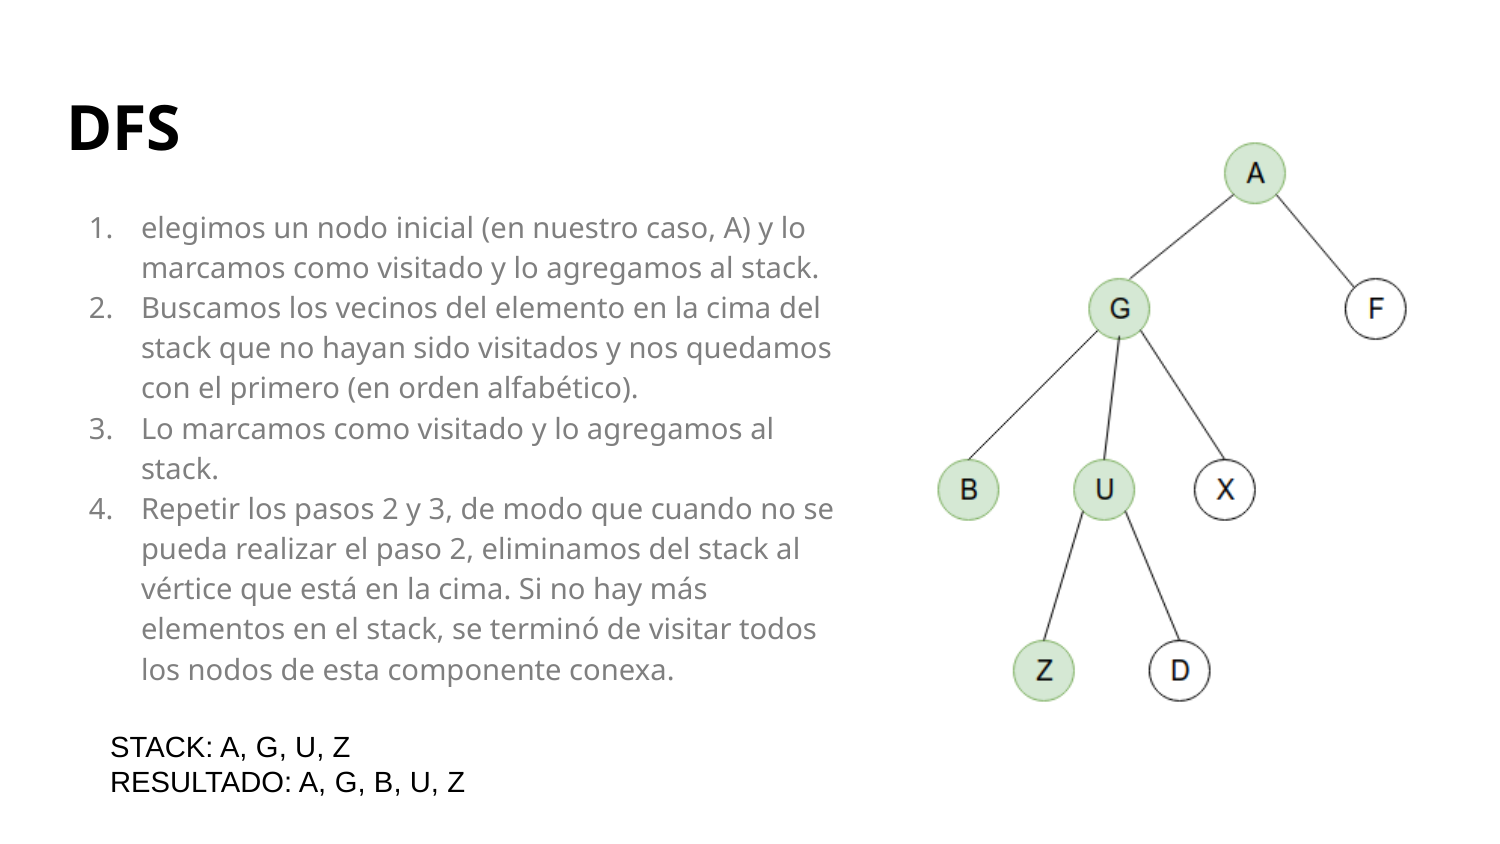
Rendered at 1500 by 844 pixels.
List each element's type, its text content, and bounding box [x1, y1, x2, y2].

list elegimos un nodo inicial (en nuestro caso, A) y lo marcamos como visitado y lo agregamos al stack. Buscamos los vecinos del elemento en la cima del stack que no hayan sido visitados y nos quedamos con el primero (en orden alfabético). Lo marcamos como visitado y lo agregamos al stack. Repetir los pasos 2 y 3, de modo que cuando no se pueda realizar el paso 2, eliminamos del stack al vértice que está en la cima. Si no hay más elementos en el stack, se terminó de visitar todos los nodos de esta componente conexa. [51, 189, 861, 792]
text_box STACK: A, G, U, Z RESULTADO: A, G, B, U, Z [95, 713, 1171, 816]
picture [885, 120, 1437, 724]
title DFS [51, 72, 1449, 176]
